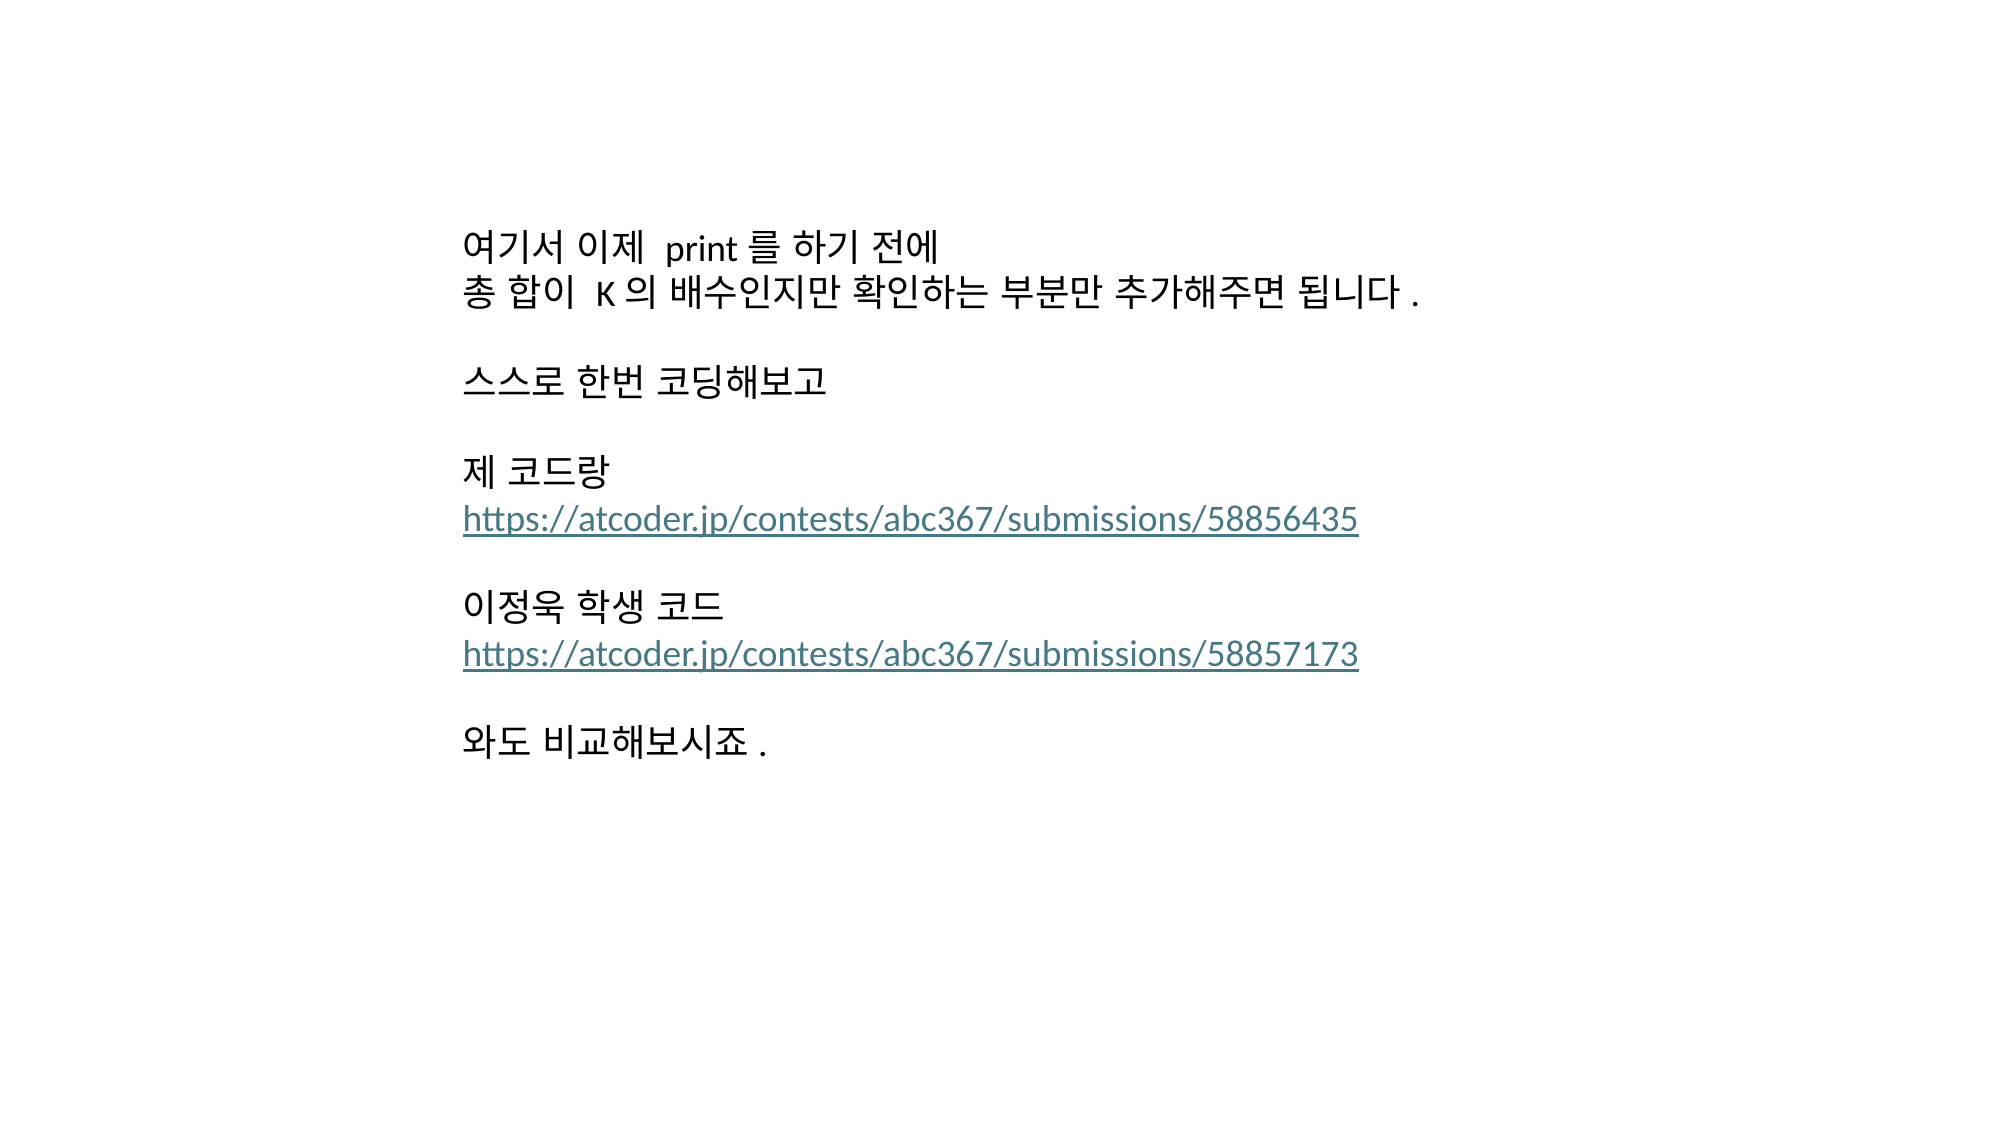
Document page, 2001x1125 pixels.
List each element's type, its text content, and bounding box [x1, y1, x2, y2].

text_box 여기서 이제 print를 하기 전에 총 합이 K의 배수인지만 확인하는 부분만 추가해주면 됩니다. 스스로 한번 코딩해보고 제 코드랑 https://atcoder.jp/contests/abc367/submissions/58856435 이정욱 학생 코드 https://atcoder.jp/contests/abc367/submissions/58857173 와도 비교해보시죠. [447, 216, 1552, 772]
